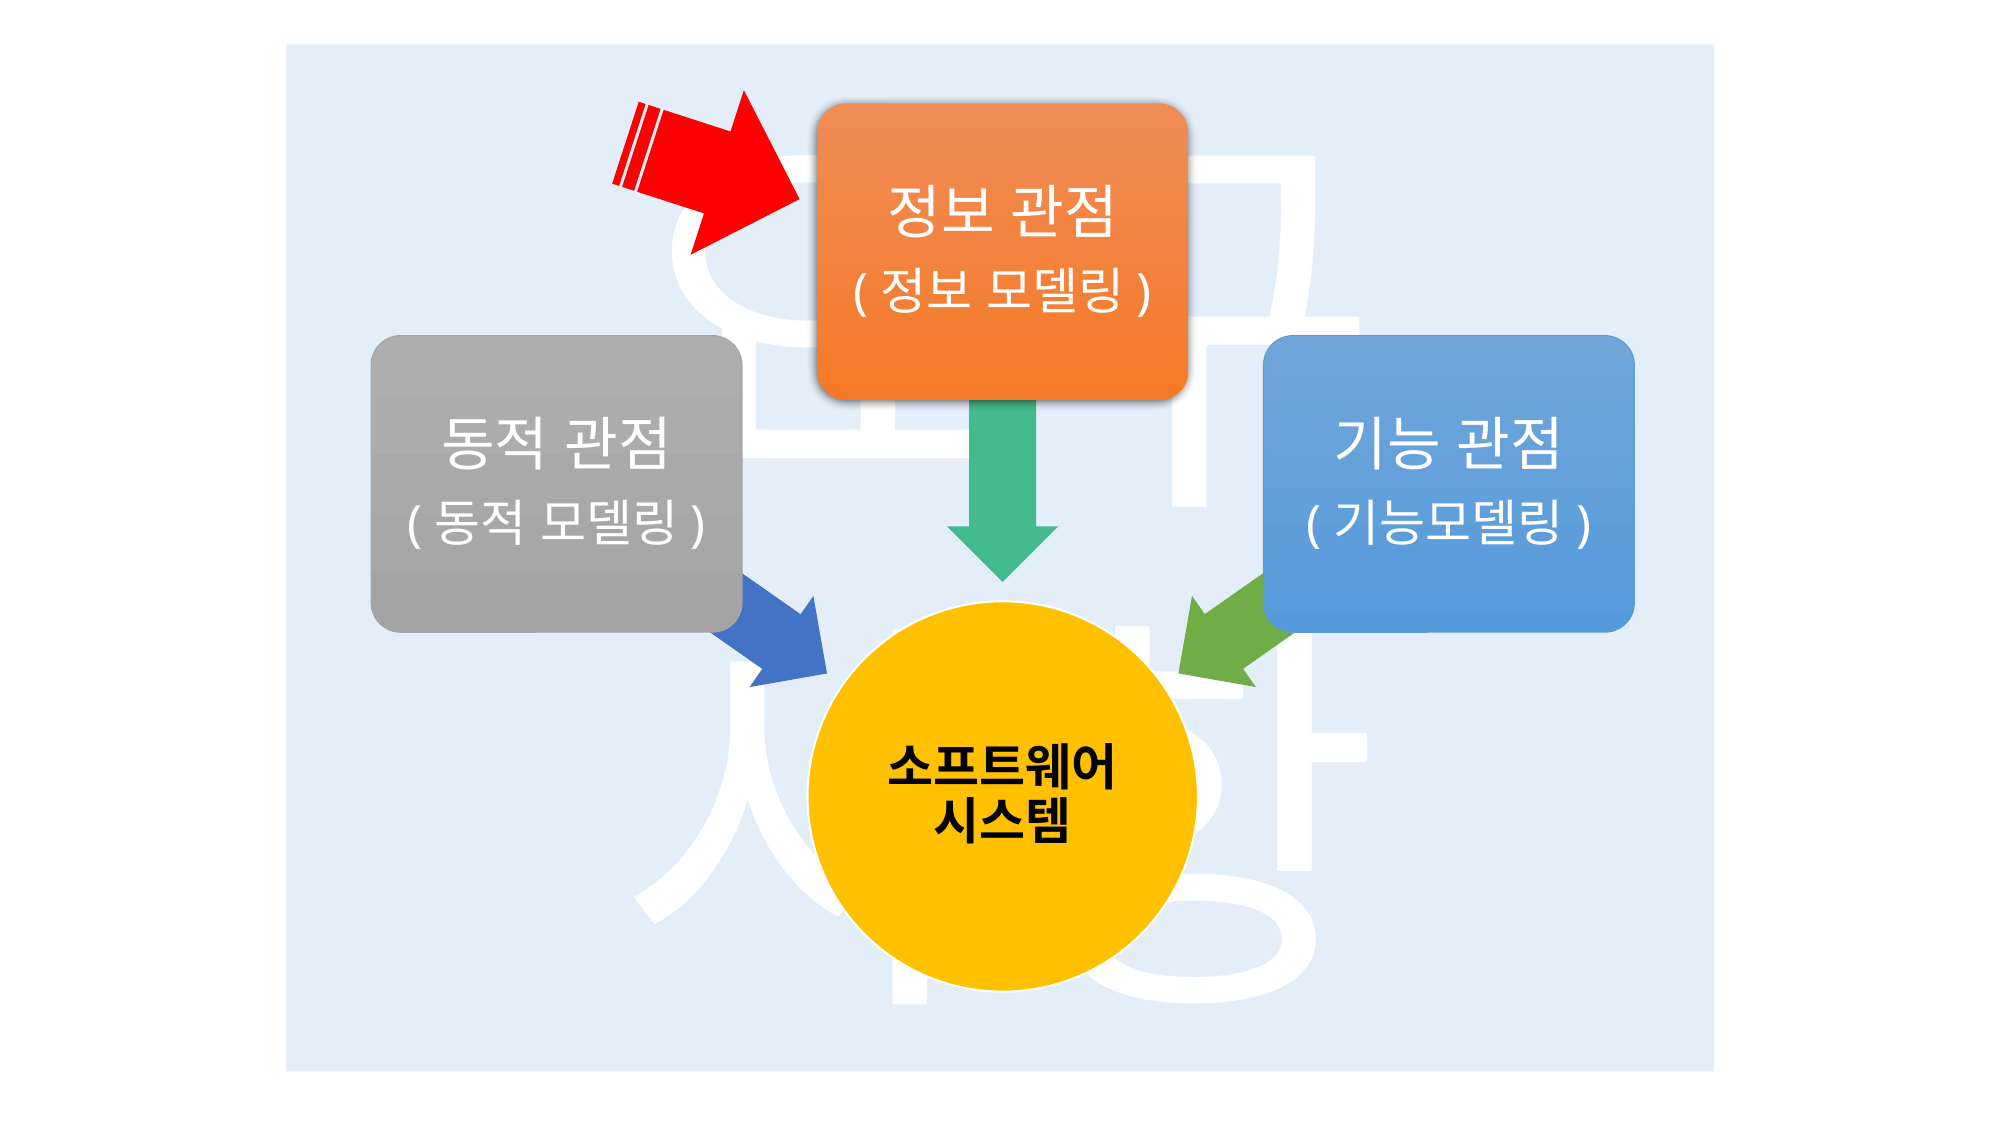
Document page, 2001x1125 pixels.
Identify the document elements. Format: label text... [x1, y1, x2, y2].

text_box [740, 90, 750, 102]
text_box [335, 102, 1670, 992]
text_box 요구 사항 [286, 44, 1715, 1072]
